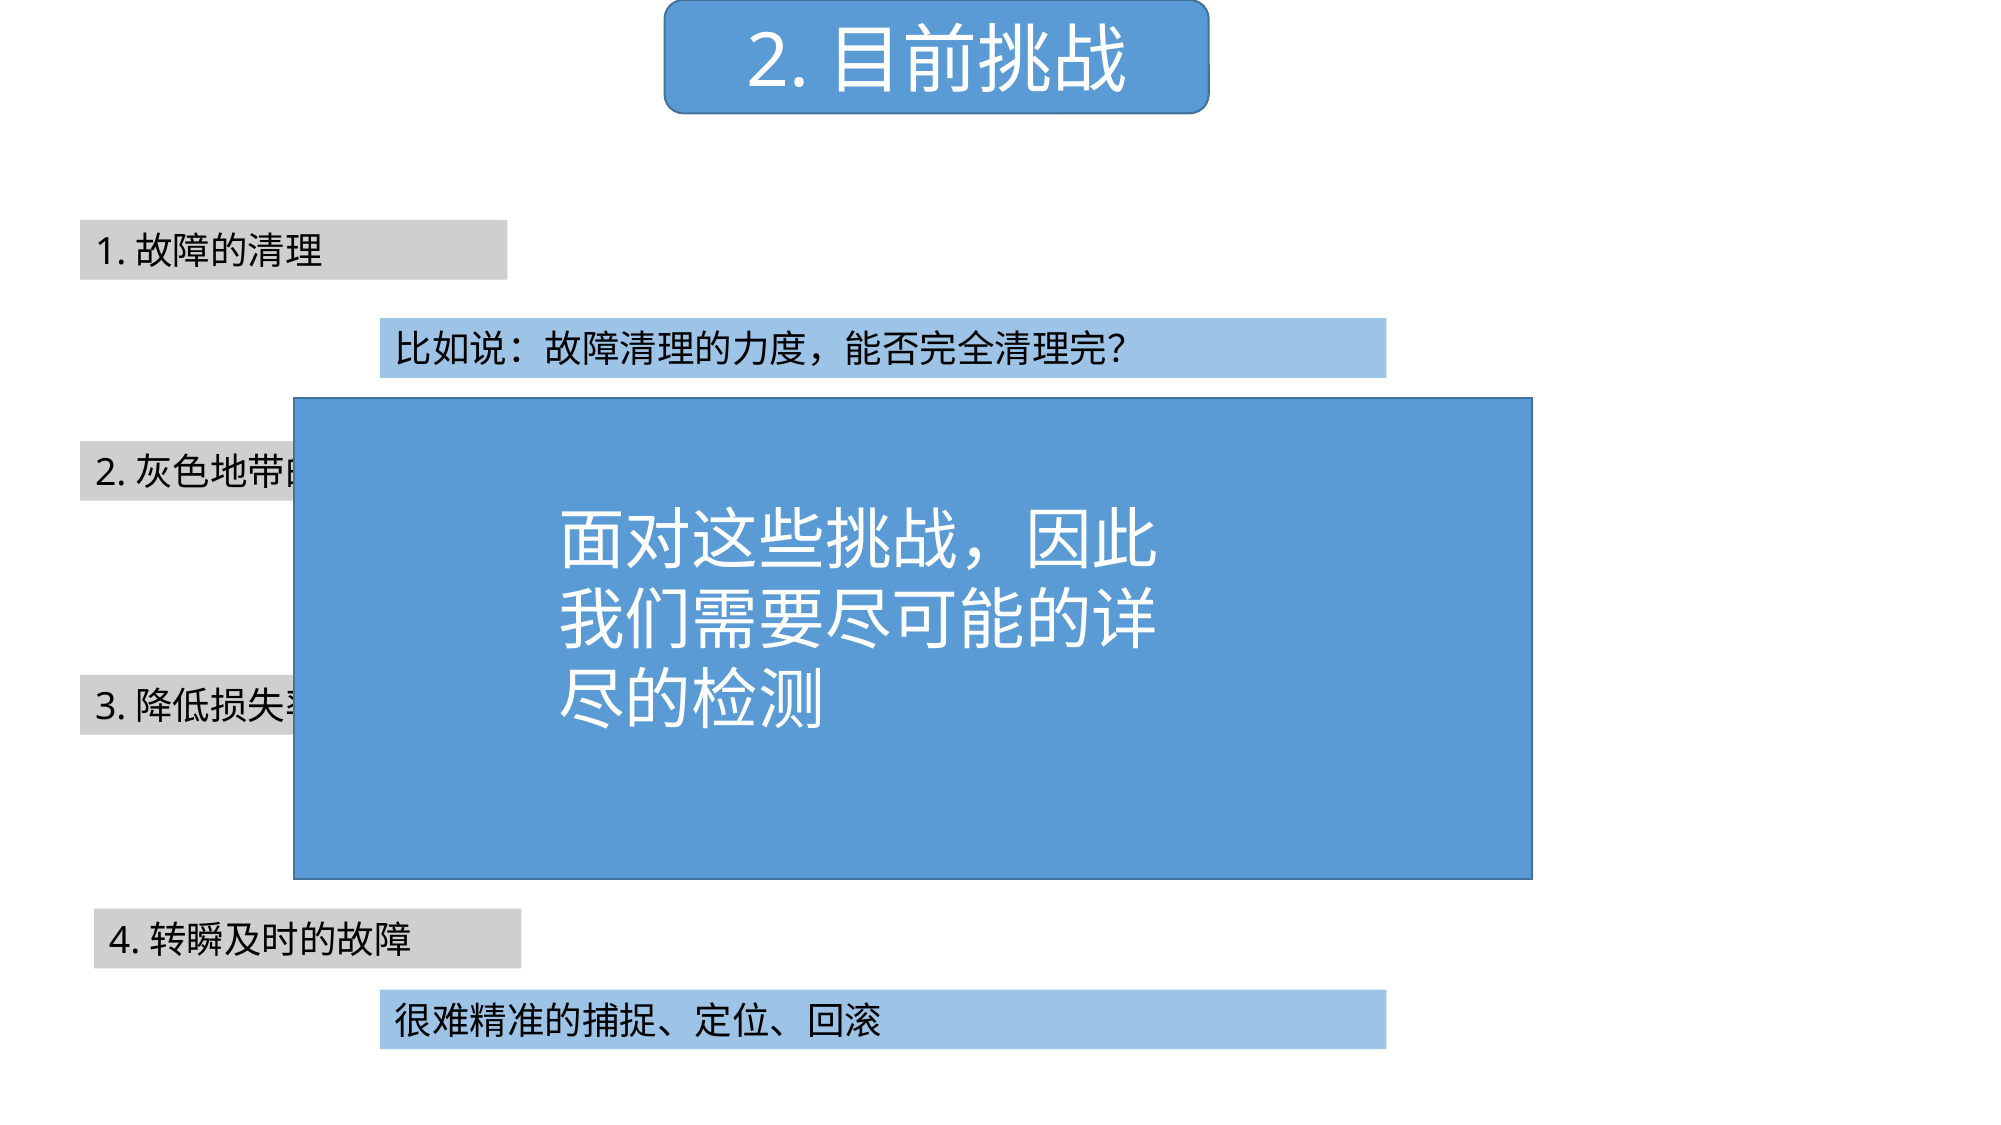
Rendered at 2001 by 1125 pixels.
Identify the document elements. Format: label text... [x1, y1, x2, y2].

text_box 3.降低损失率 [80, 674, 293, 735]
text_box 2.灰色地带的故障 [80, 441, 293, 501]
text_box 1.故障的清理 [80, 219, 508, 280]
text_box 面对这些挑战，因此我们需要尽可能的详尽的检测 [543, 489, 1223, 744]
text_box 很难精准的捕捉、定位、回滚 [379, 989, 1387, 1050]
text_box [293, 397, 1533, 880]
text_box 2.目前挑战 [663, 0, 1210, 115]
text_box 4.转瞬及时的故障 [94, 908, 522, 969]
text_box 比如说：故障清理的力度，能否完全清理完？ [379, 318, 1387, 378]
